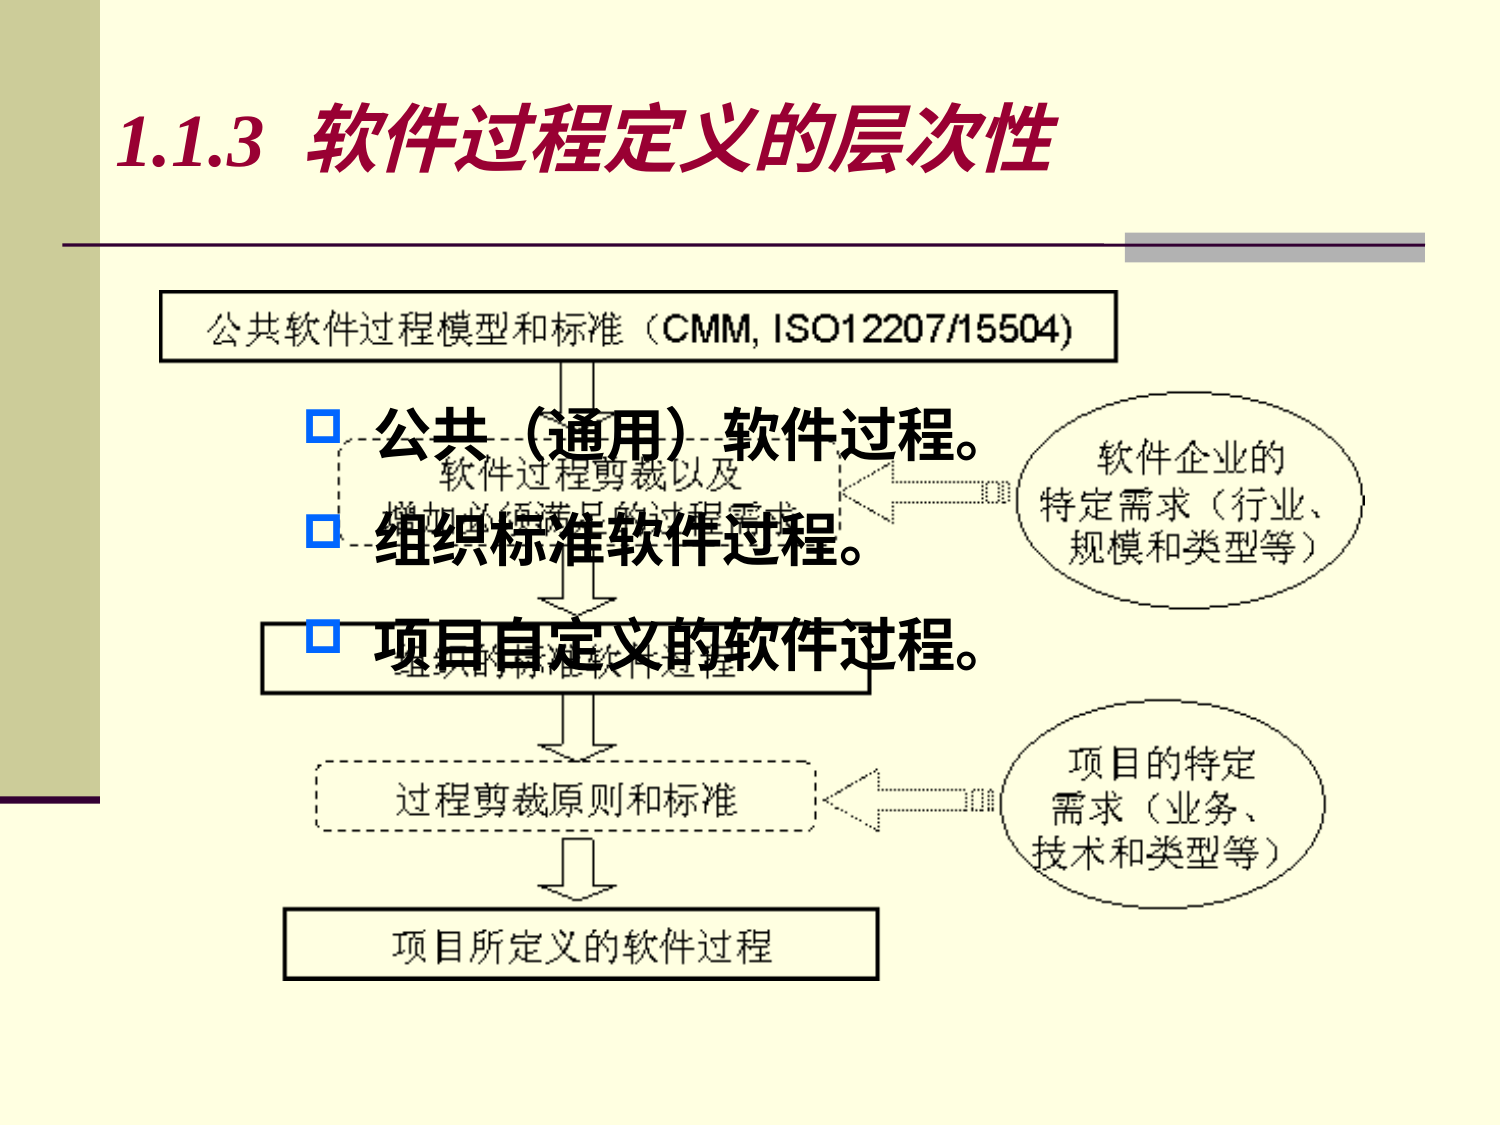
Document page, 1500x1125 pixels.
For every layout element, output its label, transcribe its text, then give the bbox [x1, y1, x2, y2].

picture [159, 290, 1365, 981]
title 1.1.3 软件过程定义的层次性 [100, 42, 1376, 231]
